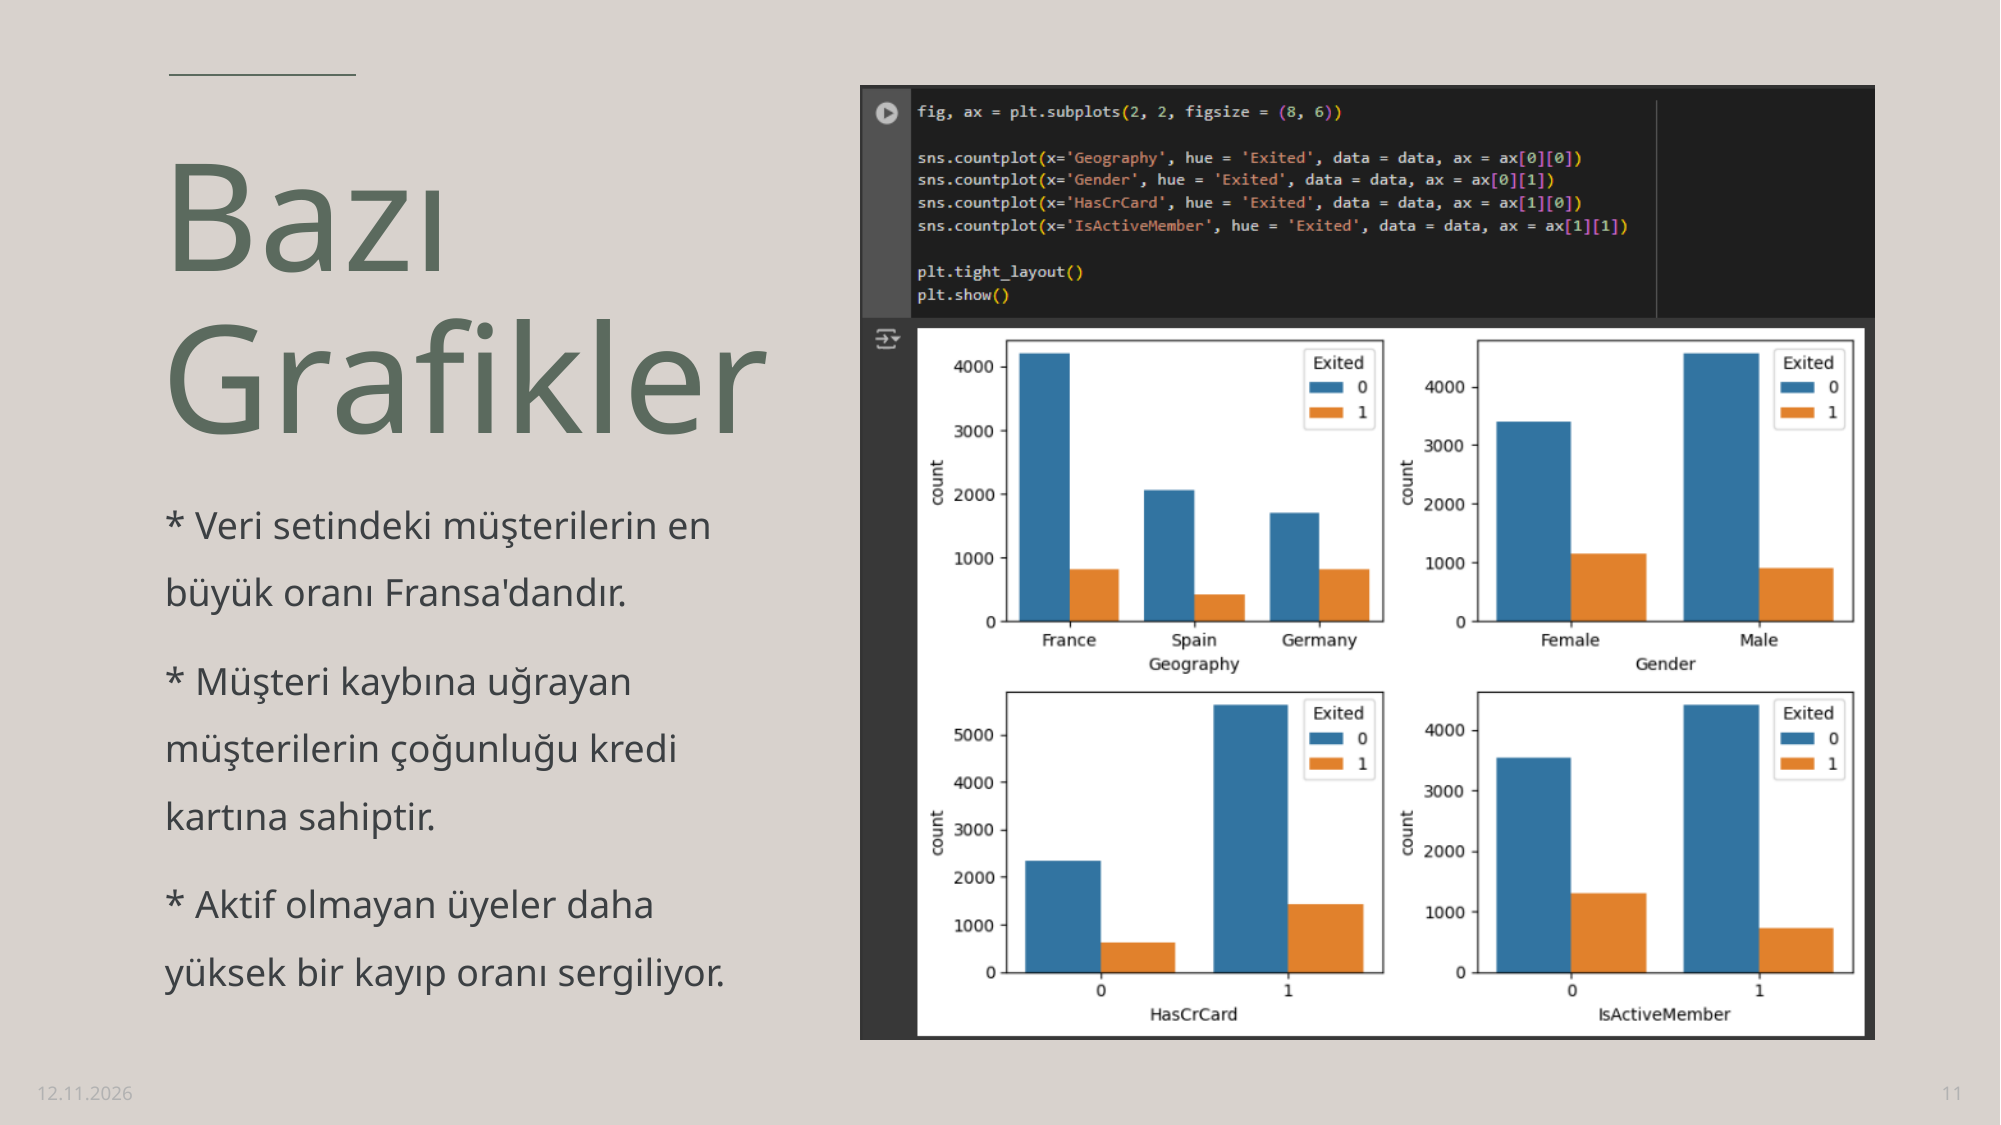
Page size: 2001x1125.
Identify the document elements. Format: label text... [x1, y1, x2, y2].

picture [860, 85, 1875, 1040]
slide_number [21, 1064, 472, 1124]
text_box * Veri setindeki müşterilerin en büyük oranı Fransa'dandır. * Müşteri kaybına uğrayan müşterilerin çoğunluğu kredi kartına sahiptir. * Aktif olmayan üyeler daha yüksek bir kayıp oranı sergiliyor. [150, 472, 794, 1021]
slide_number 11 [1528, 1064, 1979, 1124]
title Bazı Grafikler [146, 104, 791, 504]
